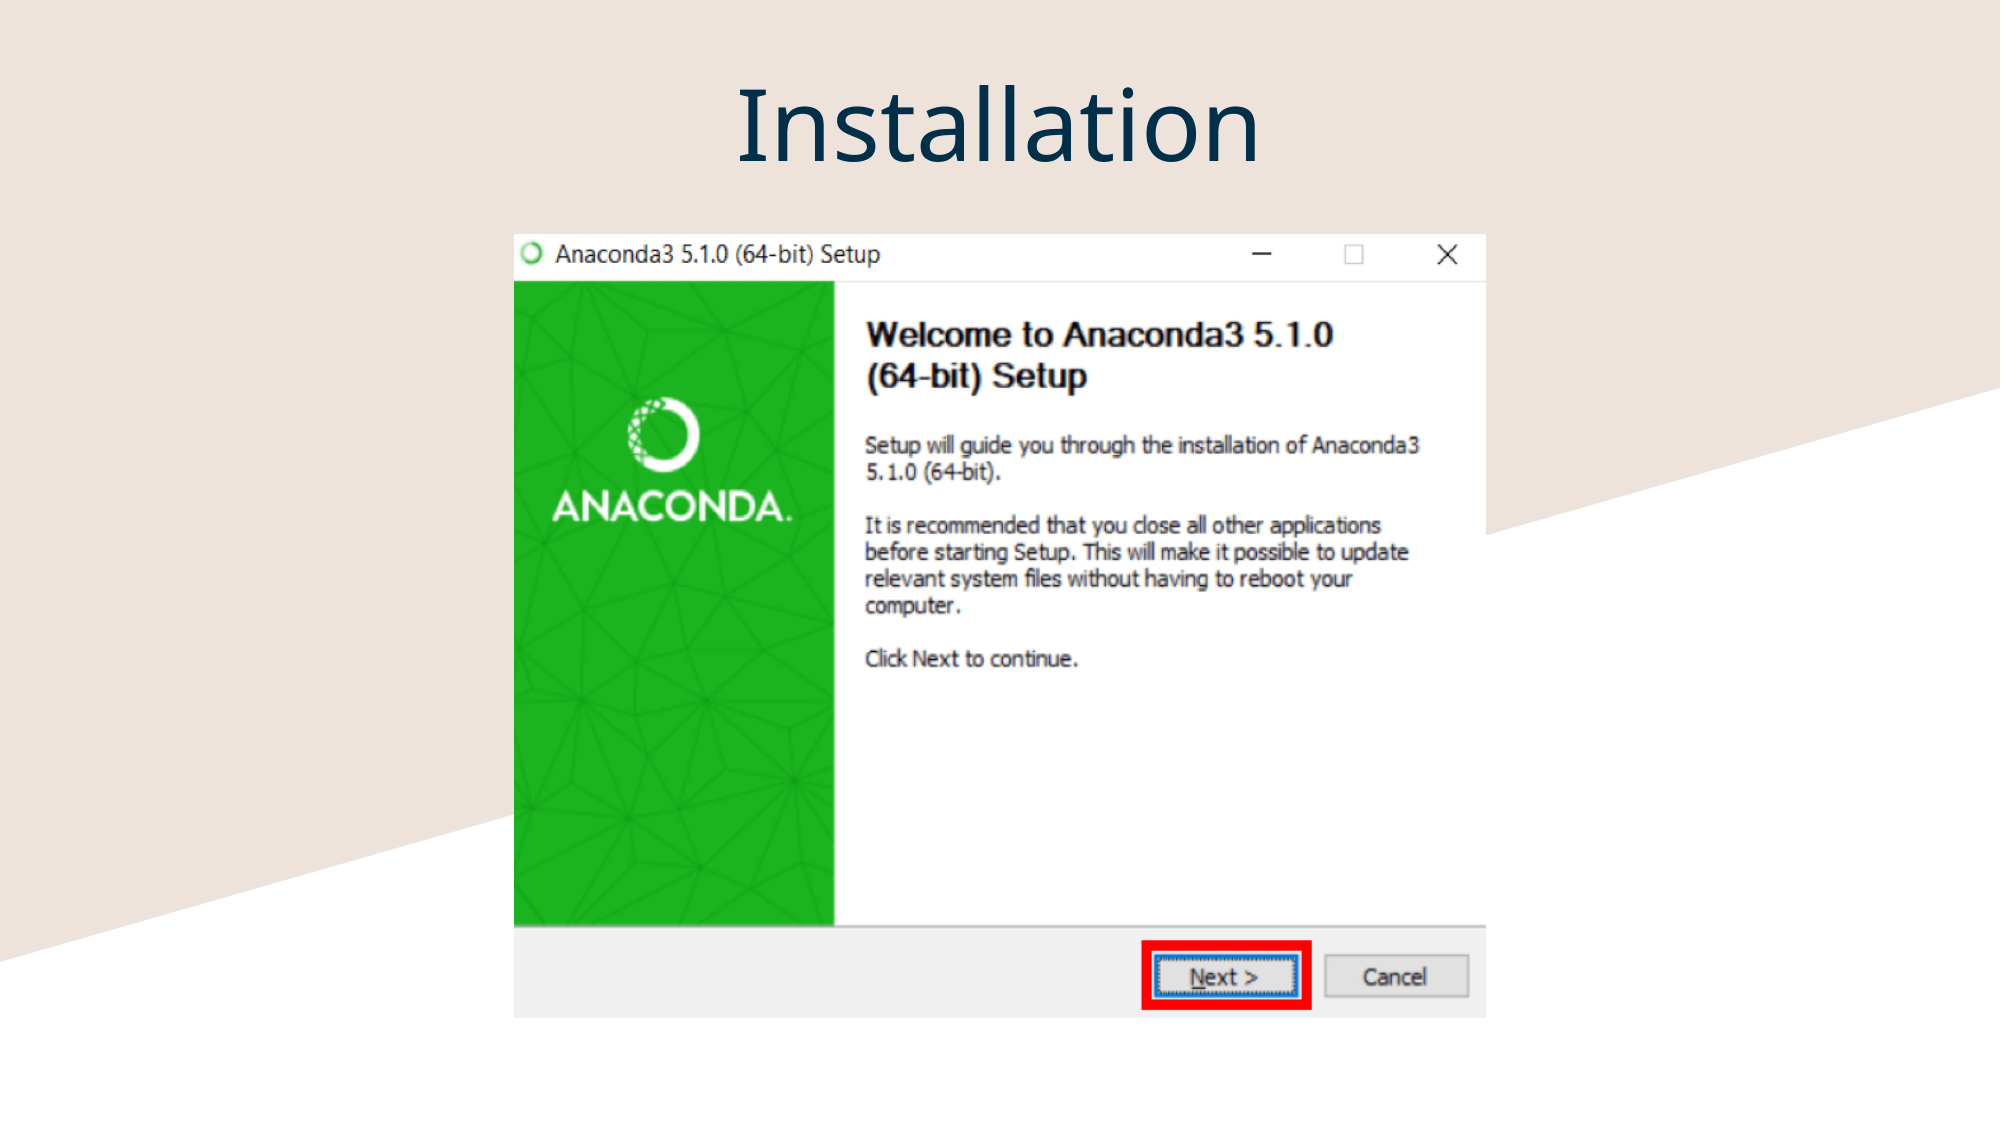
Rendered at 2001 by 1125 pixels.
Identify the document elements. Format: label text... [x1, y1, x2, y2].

title Installation [68, 27, 1932, 215]
picture [514, 234, 1486, 1019]
